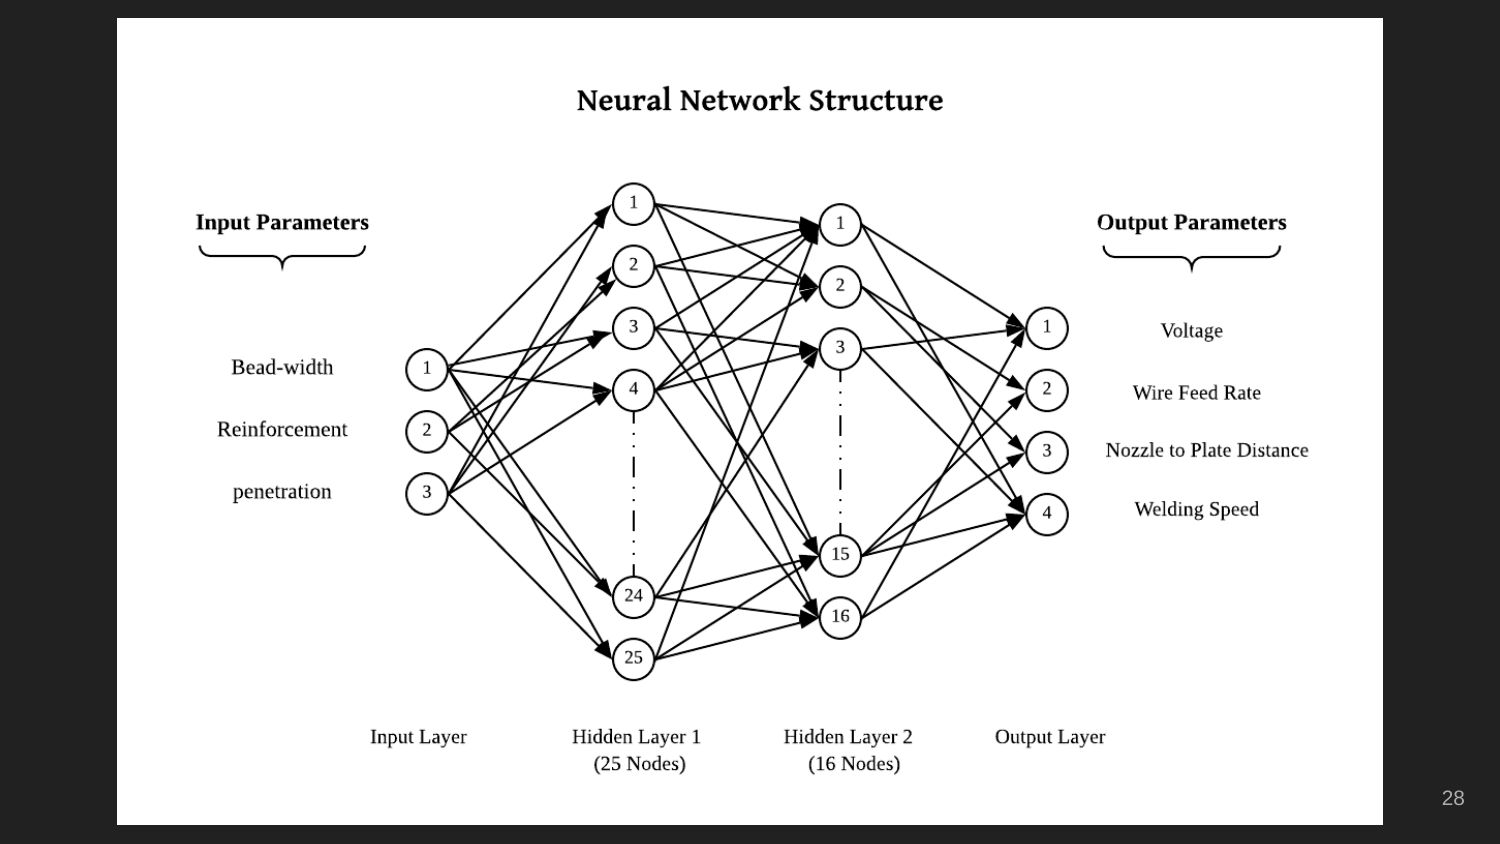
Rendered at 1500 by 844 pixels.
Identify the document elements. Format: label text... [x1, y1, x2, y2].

picture [117, 18, 1383, 825]
slide_number ‹#› [1389, 764, 1480, 830]
